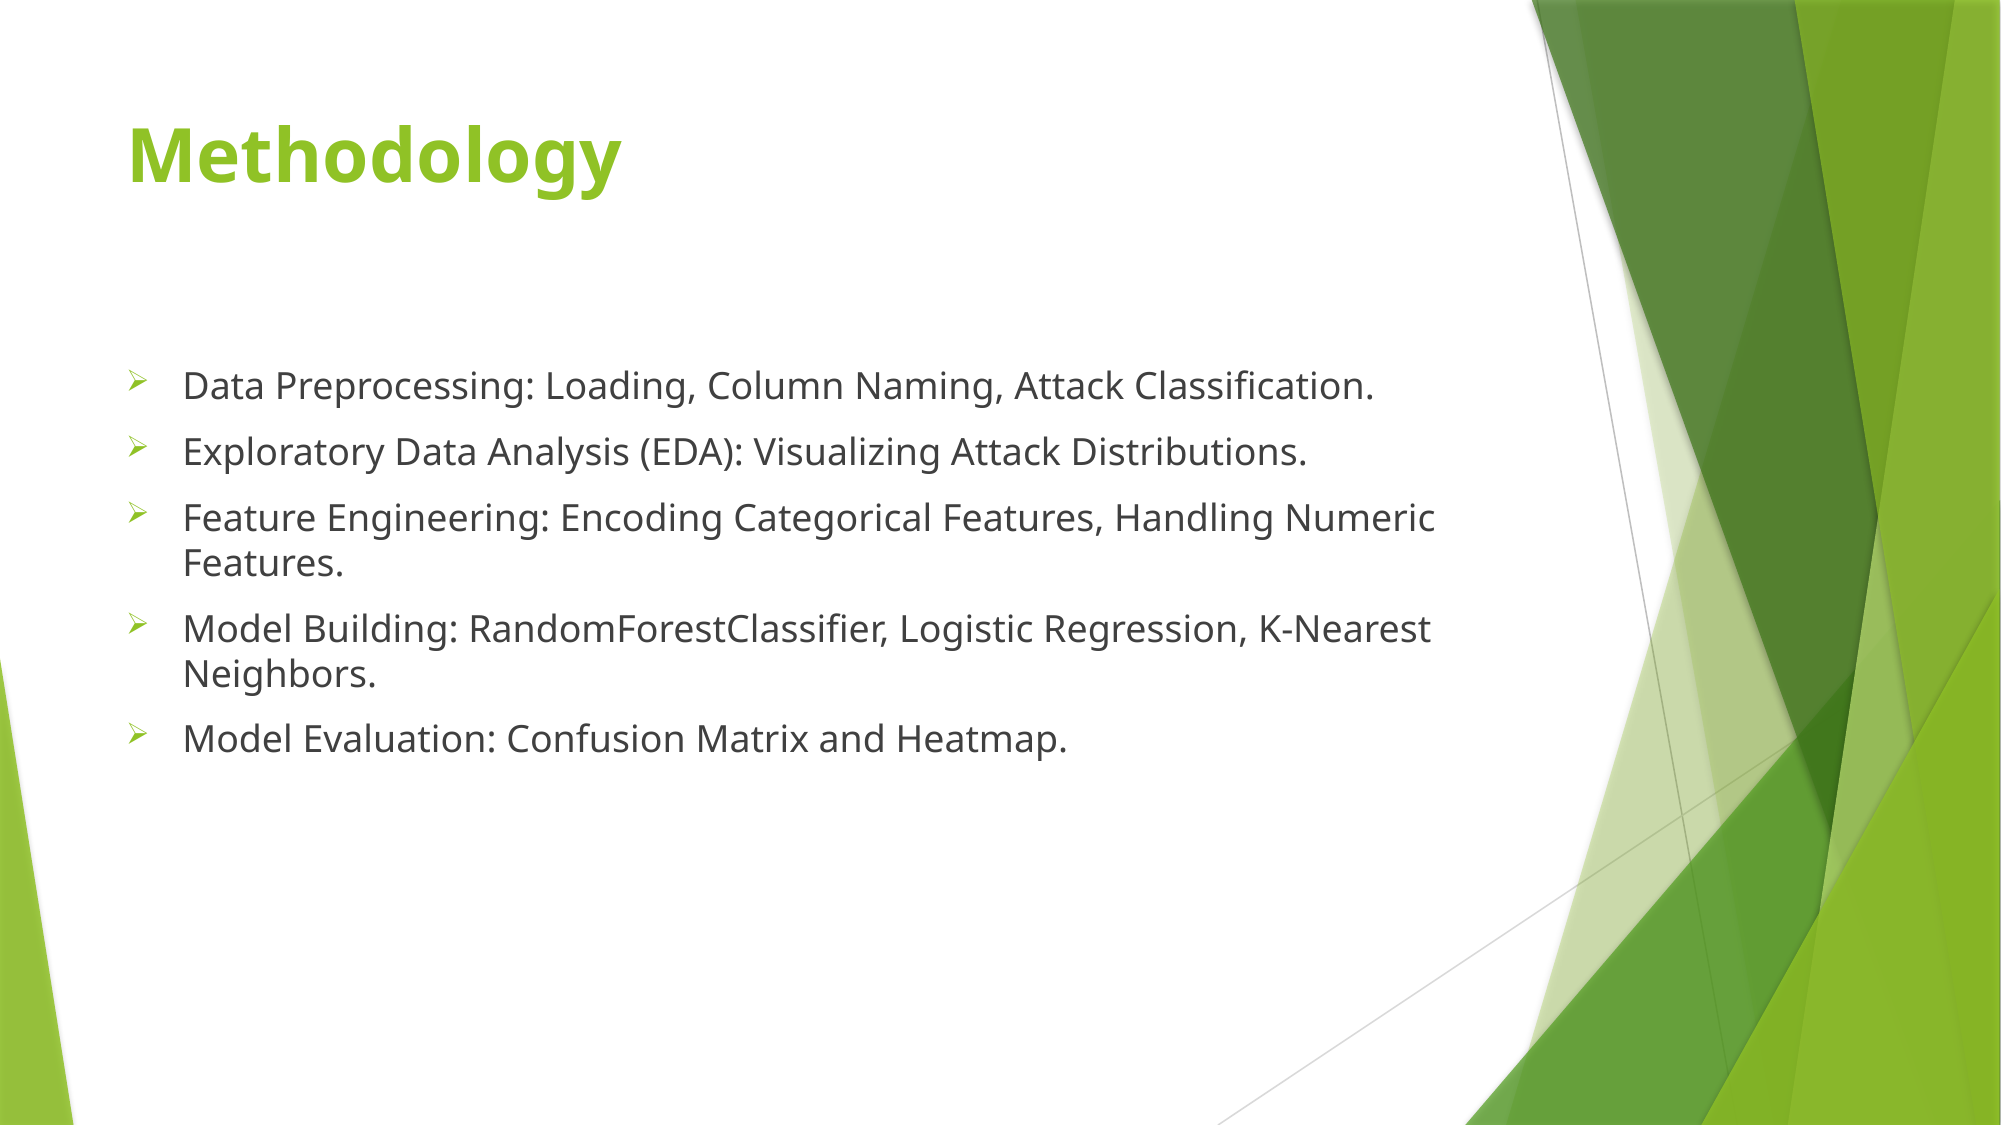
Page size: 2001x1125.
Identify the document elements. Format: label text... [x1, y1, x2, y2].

list Data Preprocessing: Loading, Column Naming, Attack Classification. Exploratory Data Analysis (EDA): Visualizing Attack Distributions. Feature Engineering: Encoding Categorical Features, Handling Numeric Features. Model Building: RandomForestClassifier, Logistic Regression, K-Nearest Neighbors. Model Evaluation: Confusion Matrix and Heatmap. [111, 354, 1522, 992]
title Methodology [111, 99, 1522, 317]
